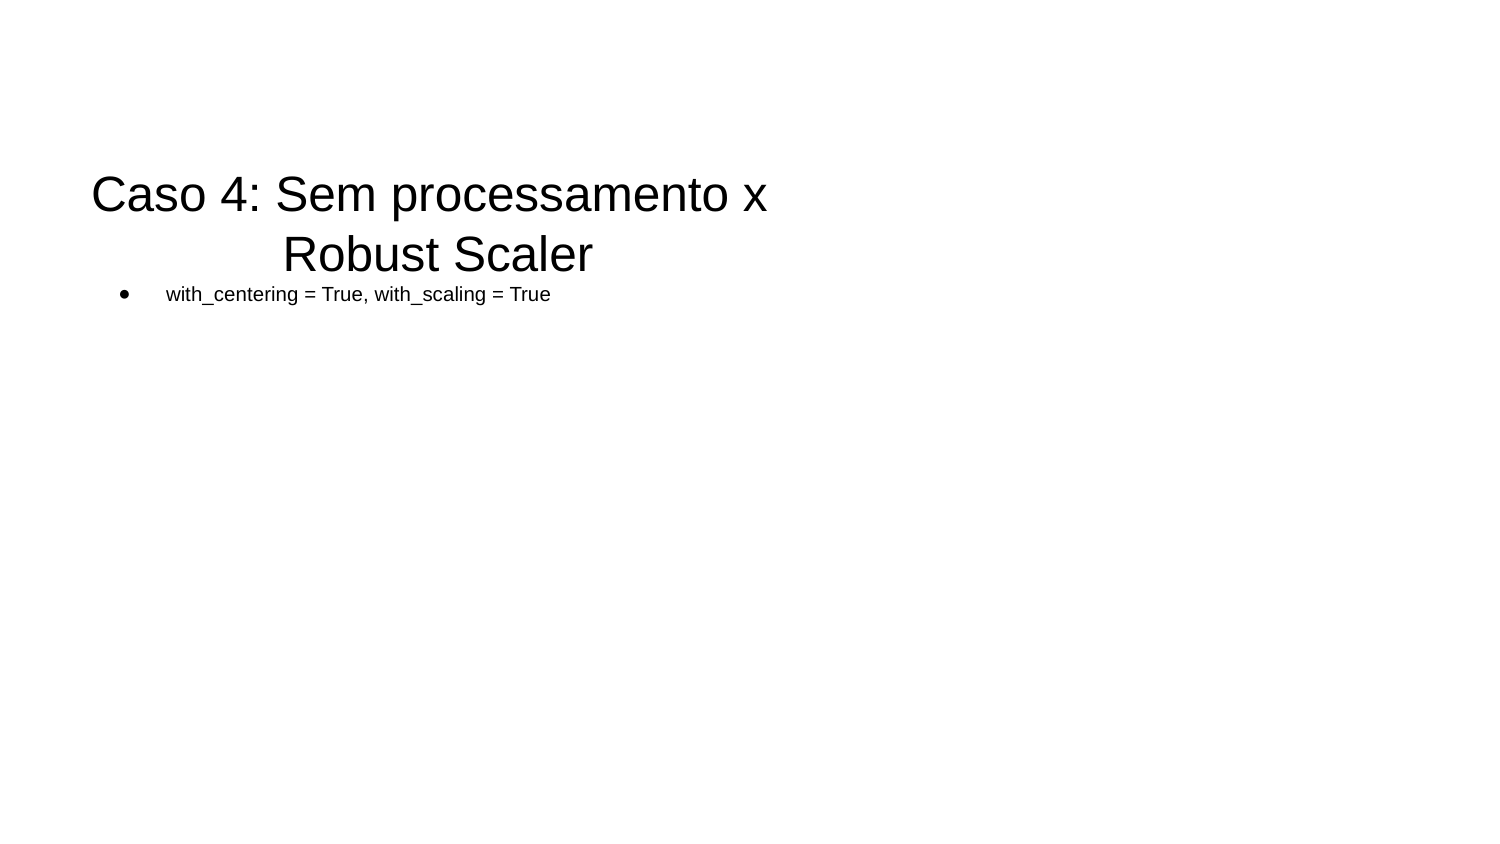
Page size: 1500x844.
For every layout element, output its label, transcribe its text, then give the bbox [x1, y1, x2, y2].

title Caso 4: Sem processamento x Robust Scaler with_centering = True, with_scaling = True [76, 147, 1474, 484]
